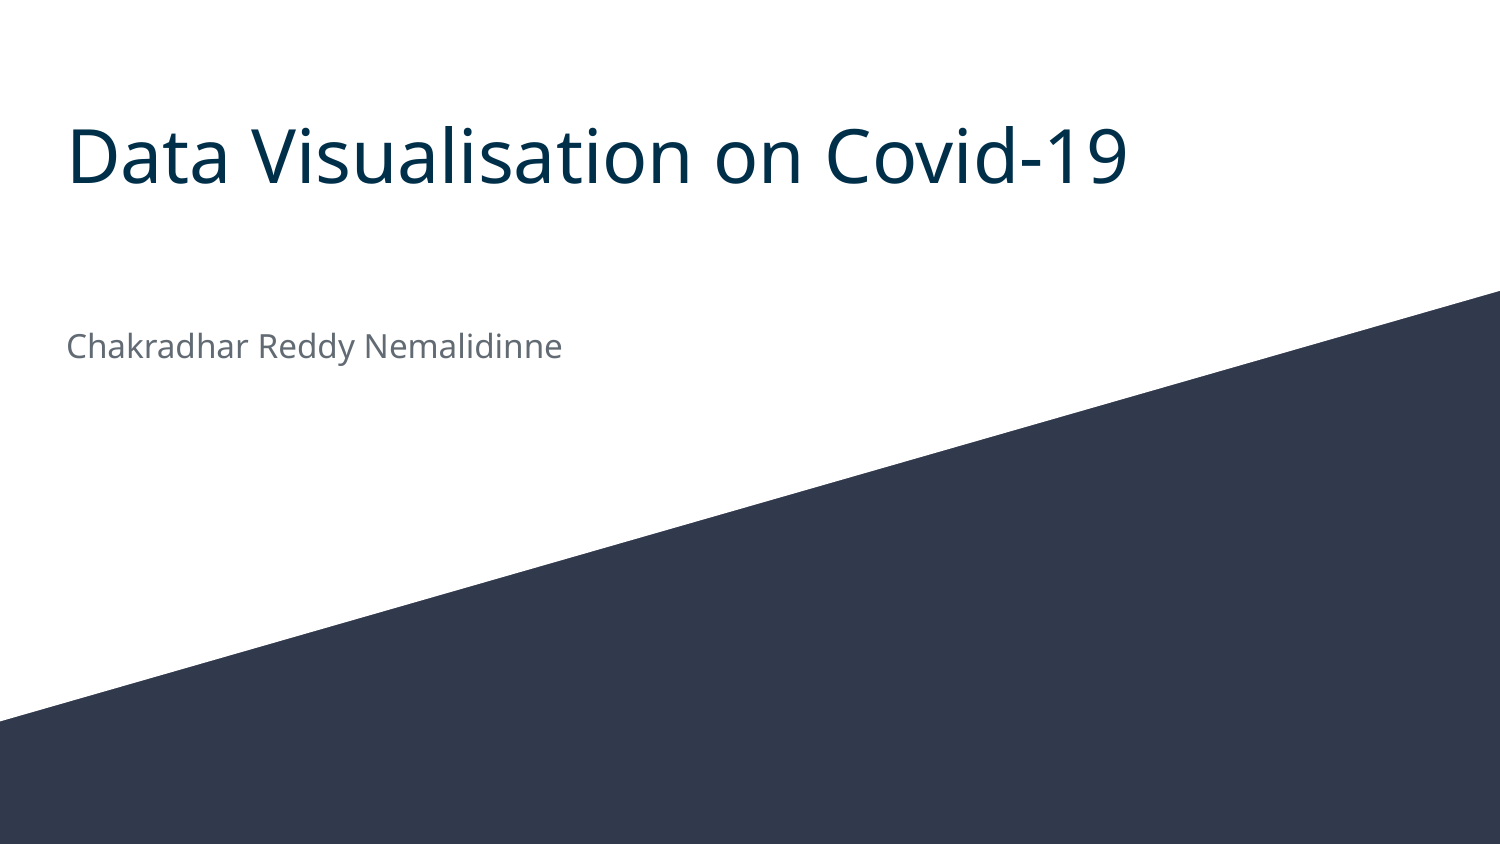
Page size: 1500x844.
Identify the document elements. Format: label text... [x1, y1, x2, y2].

title Data Visualisation on Covid-19 [51, 88, 1449, 299]
subtitle Chakradhar Reddy Nemalidinne [51, 308, 748, 430]
